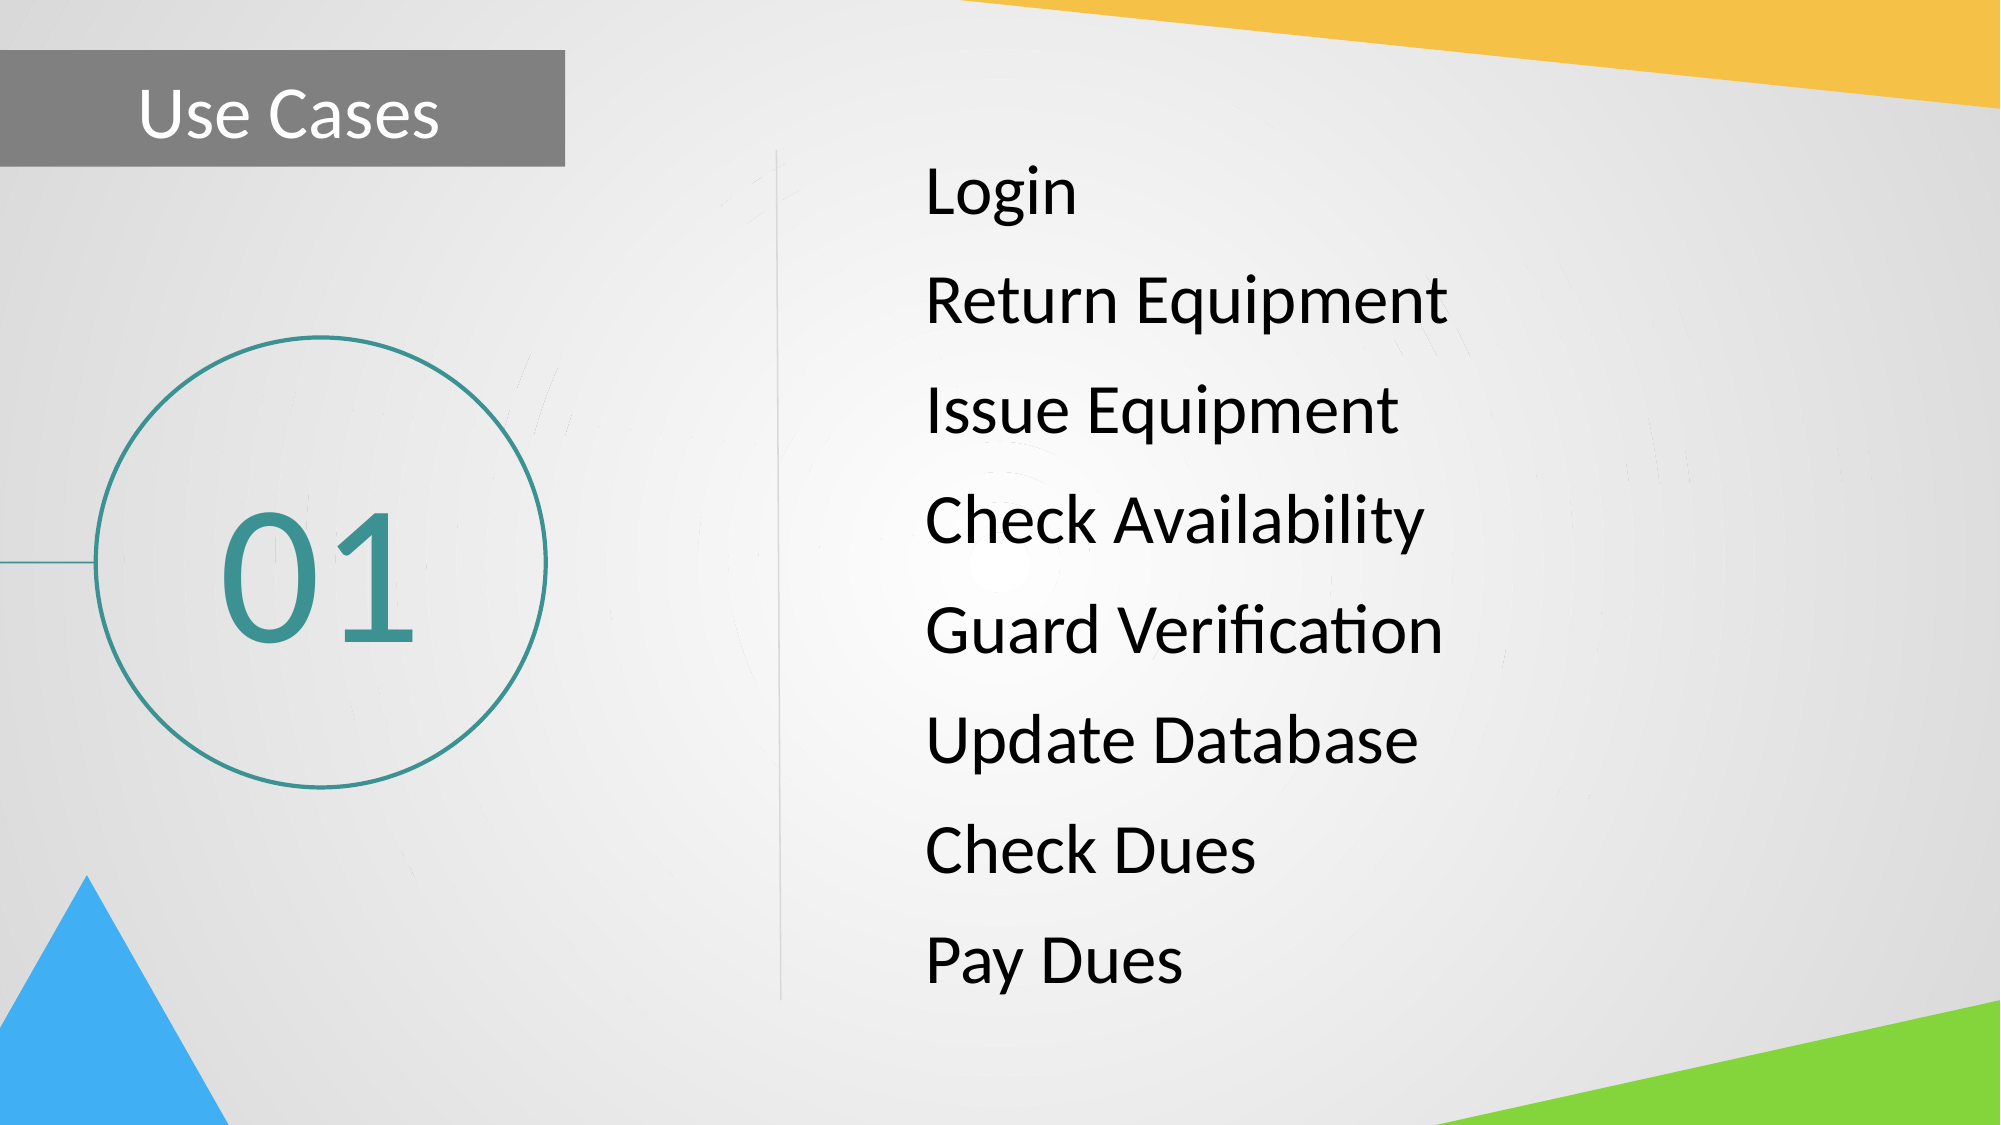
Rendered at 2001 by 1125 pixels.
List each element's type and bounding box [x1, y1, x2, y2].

text_box [0, 49, 566, 167]
picture [0, 0, 2000, 1125]
text_box [776, 149, 782, 1001]
